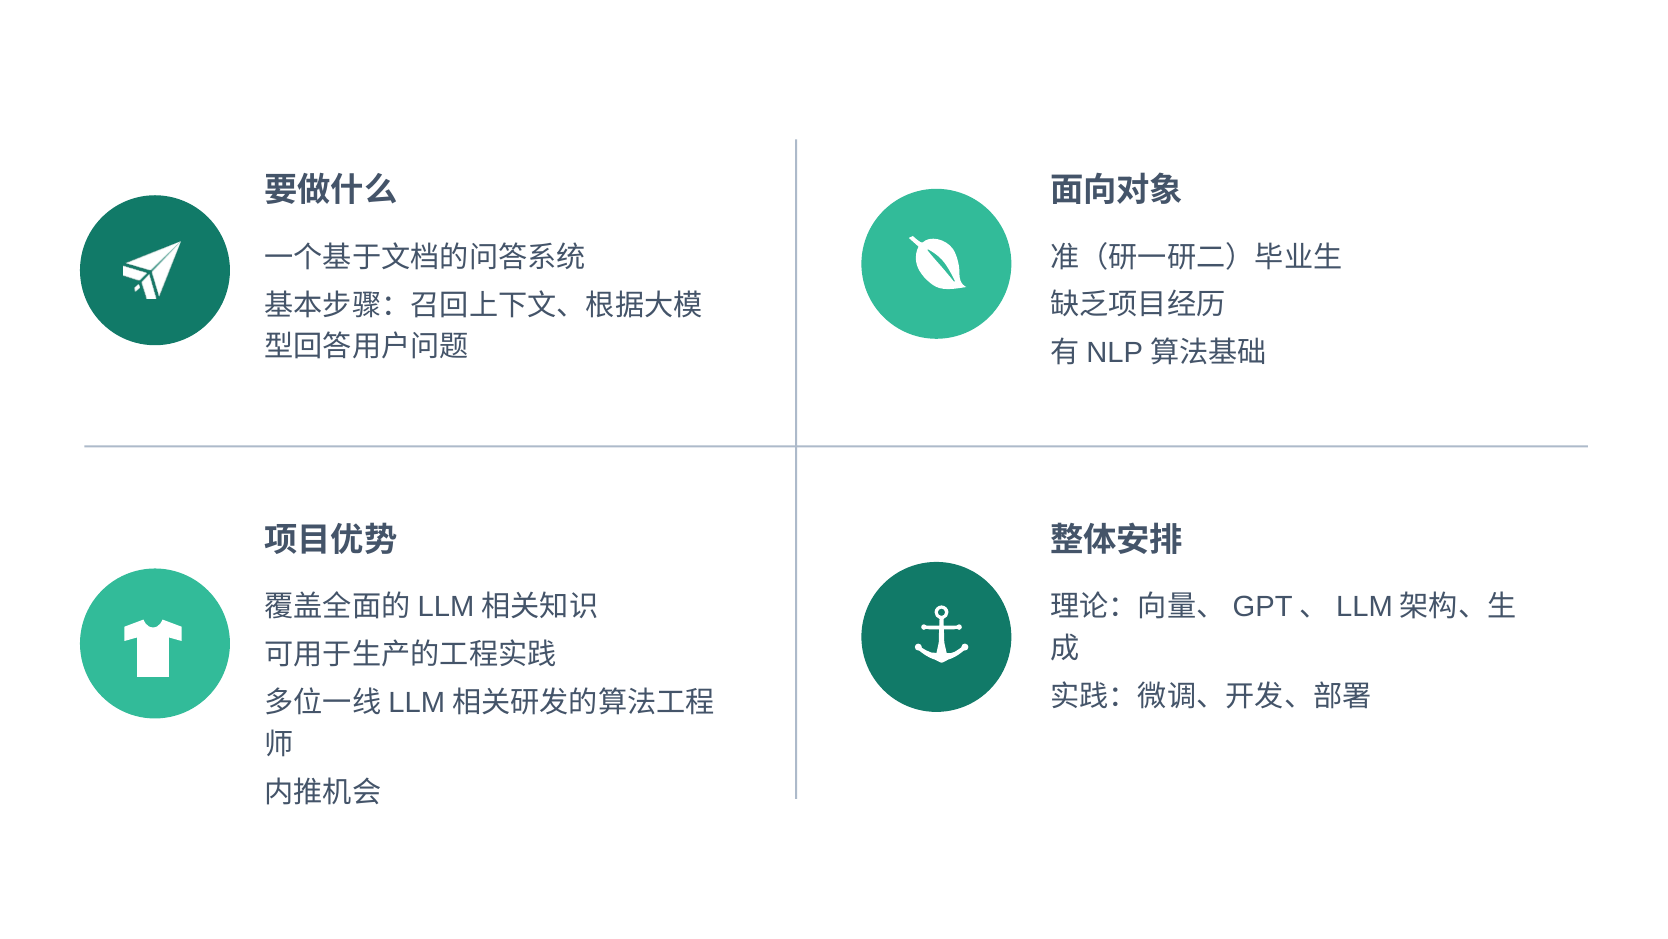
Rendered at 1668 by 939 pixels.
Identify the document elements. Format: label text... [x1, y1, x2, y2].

text_box [79, 195, 230, 346]
text_box 准（研一研二）毕业生 缺乏项目经历 有NLP算法基础 [1050, 230, 1517, 369]
text_box 要做什么 [264, 168, 477, 209]
text_box [79, 568, 230, 719]
text_box 覆盖全面的LLM相关知识 可用于生产的工程实践 多位一线LLM相关研发的算法工程师 内推机会 [264, 580, 731, 808]
text_box 面向对象 [1050, 168, 1263, 209]
text_box [861, 561, 1012, 712]
text_box 一个基于文档的问答系统 基本步骤：召回上下文、根据大模型回答用户问题 [264, 231, 731, 363]
text_box 理论：向量、GPT、LLM架构、生成 实践：微调、开发、部署 [1050, 580, 1517, 713]
text_box [908, 235, 967, 290]
picture [123, 241, 181, 299]
text_box [914, 605, 969, 663]
text_box [124, 619, 182, 677]
text_box 项目优势 [264, 518, 477, 559]
text_box [861, 188, 1012, 339]
text_box 整体安排 [1050, 518, 1263, 559]
